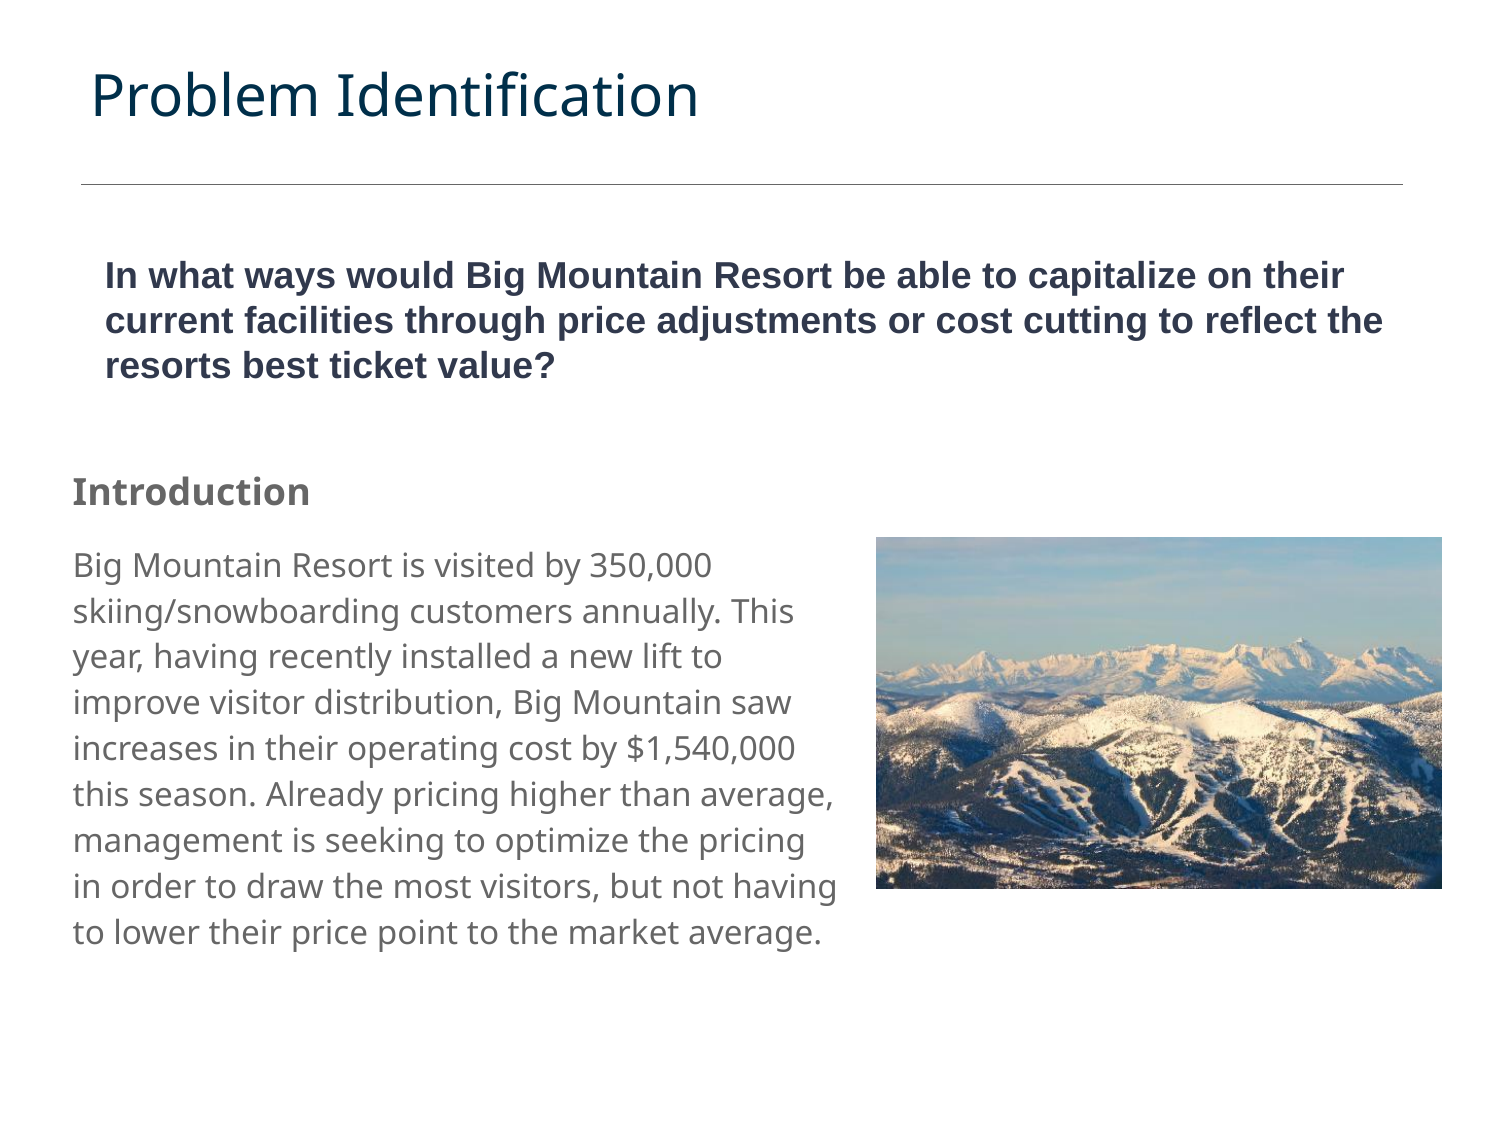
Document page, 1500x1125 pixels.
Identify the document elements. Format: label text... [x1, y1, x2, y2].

list Introduction Big Mountain Resort is visited by 350,000 skiing/snowboarding customers annually. This year, having recently installed a new lift to improve visitor distribution, Big Mountain saw increases in their operating cost by $1,540,000 this season. Already pricing higher than average, management is seeking to optimize the pricing in order to draw the most visitors, but not having to lower their price point to the market average. [57, 453, 857, 1125]
text_box In what ways would Big Mountain Resort be able to capitalize on their current facilities through price adjustments or cost cutting to reflect the resorts best ticket value? [89, 243, 1411, 394]
title Problem Identification [75, 24, 1425, 180]
picture [876, 537, 1442, 889]
